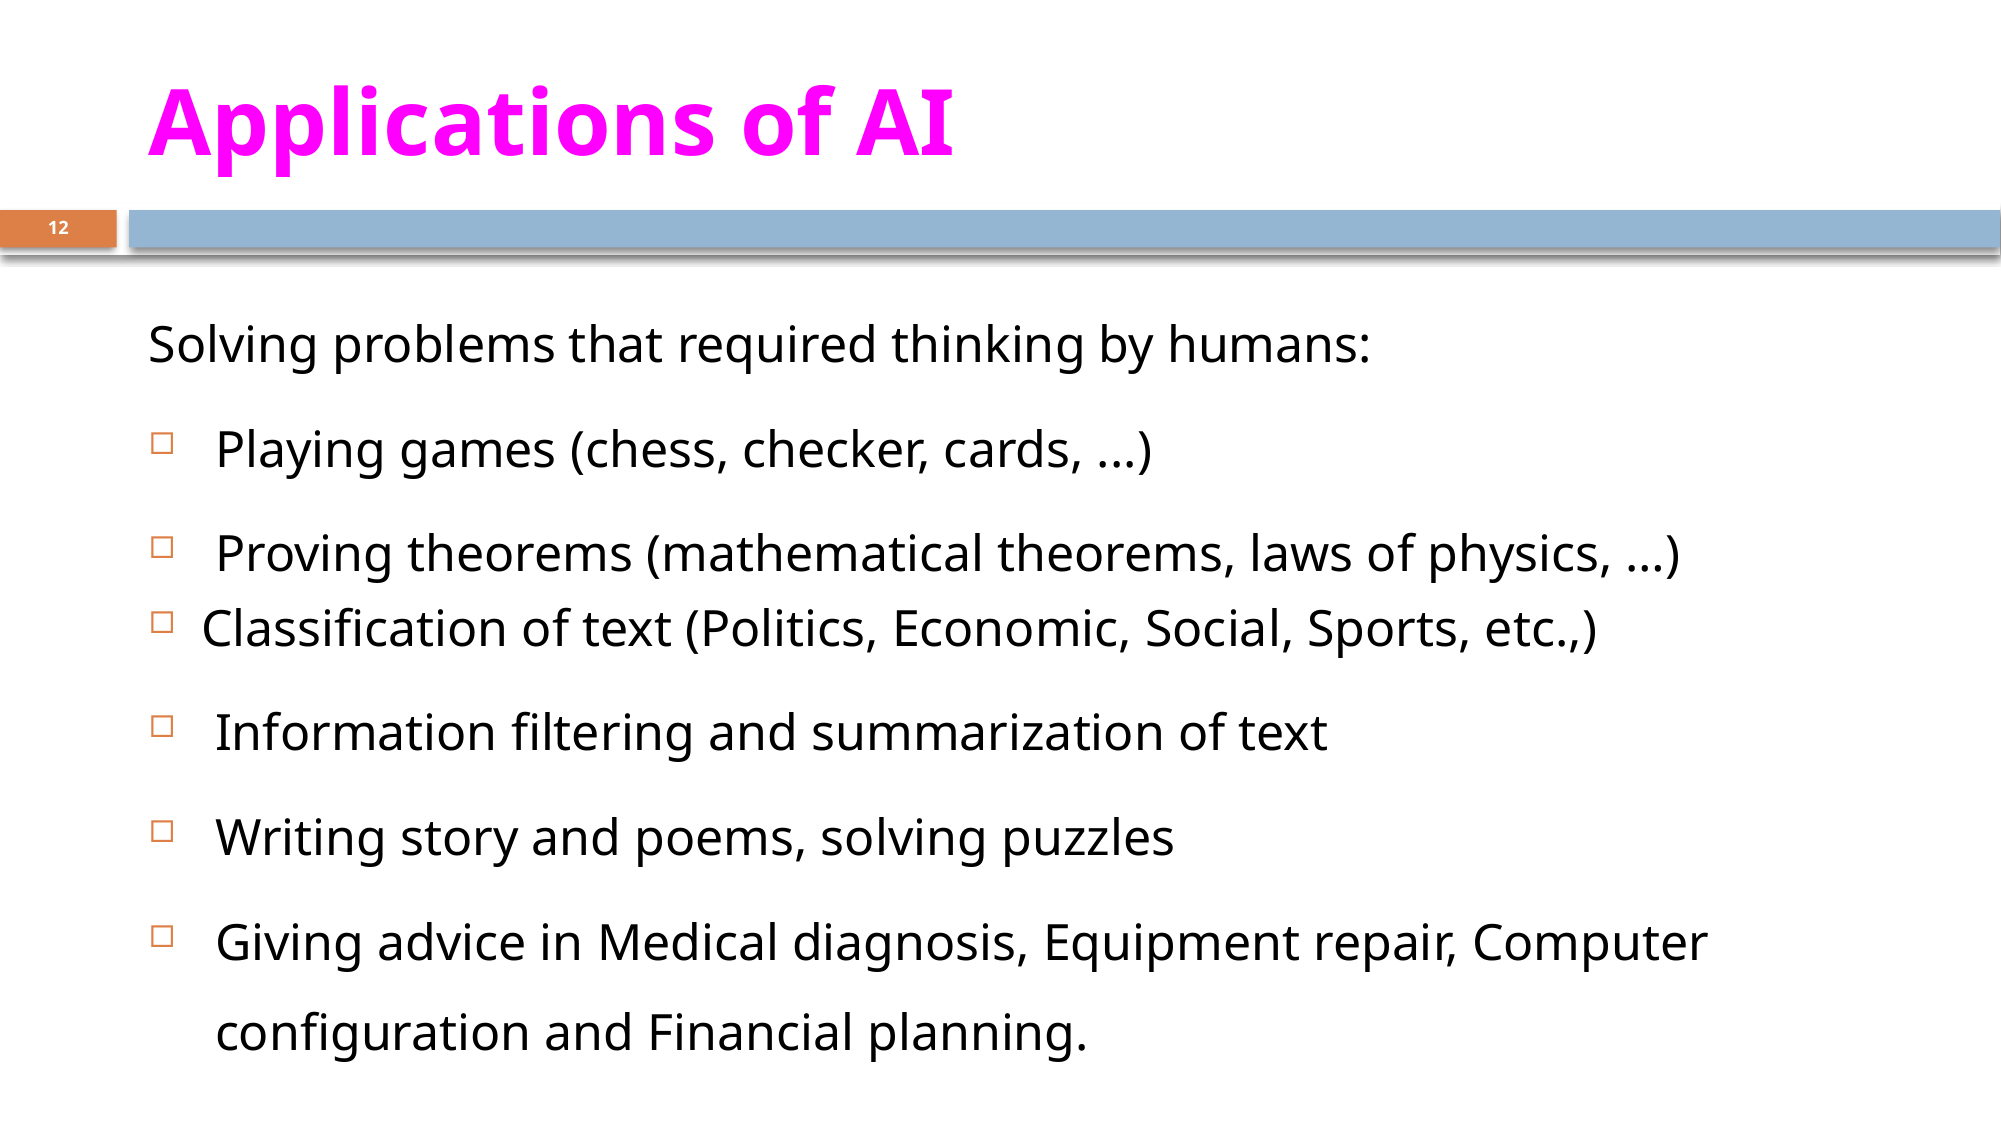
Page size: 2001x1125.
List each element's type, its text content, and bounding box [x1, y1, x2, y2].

title Applications of AI [133, 37, 1918, 200]
list Solving problems that required thinking by humans: Playing games (chess, checker, cards, ...) Proving theorems (mathematical theorems, laws of physics, …) Classification of text (Politics, Economic, Social, Sports, etc.,) Information filtering and summarization of text Writing story and poems, solving puzzles Giving advice in Medical diagnosis, Equipment repair, Computer configuration and Financial planning. [133, 275, 1918, 1088]
slide_number 12 [0, 208, 117, 249]
